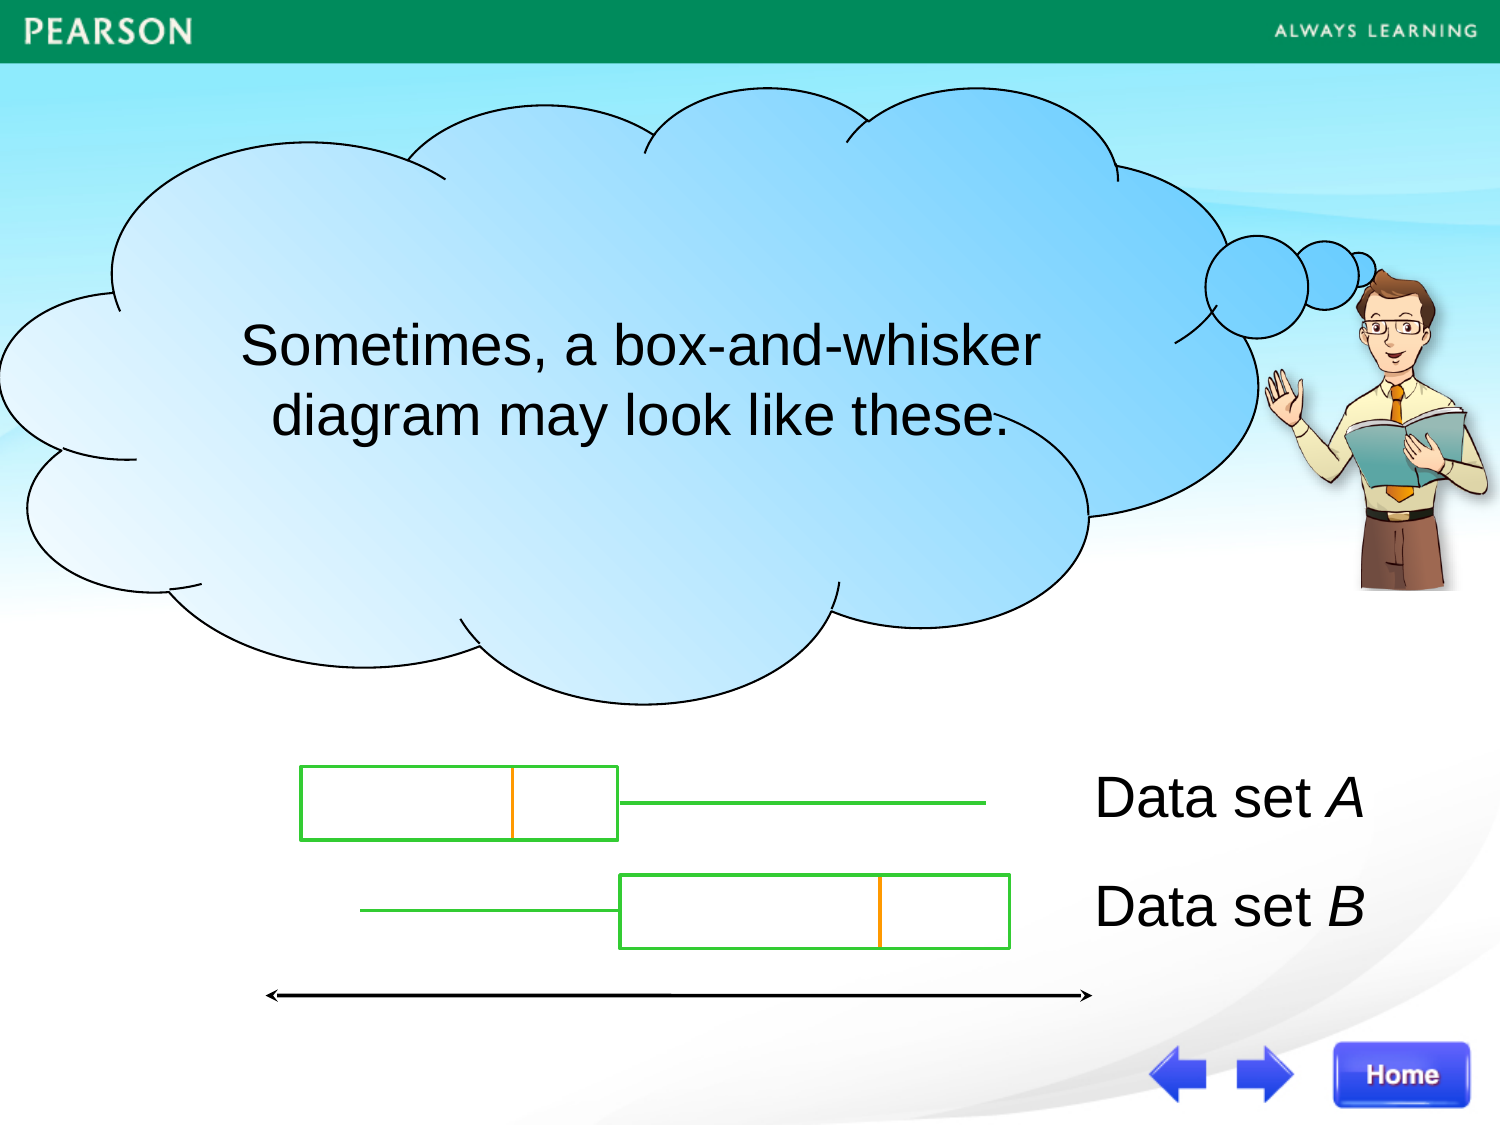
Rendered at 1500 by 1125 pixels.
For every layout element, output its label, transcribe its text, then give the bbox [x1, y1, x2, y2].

text_box Data set A [1020, 751, 1441, 837]
picture [0, 0, 1500, 1125]
text_box [0, 88, 1375, 705]
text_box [300, 766, 987, 841]
text_box Sometimes, a box-and-whisker diagram may look like these. [131, 299, 1152, 455]
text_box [359, 874, 1010, 949]
text_box Data set B [1020, 861, 1441, 946]
text_box [1080, 989, 1093, 1002]
text_box [265, 989, 278, 1002]
